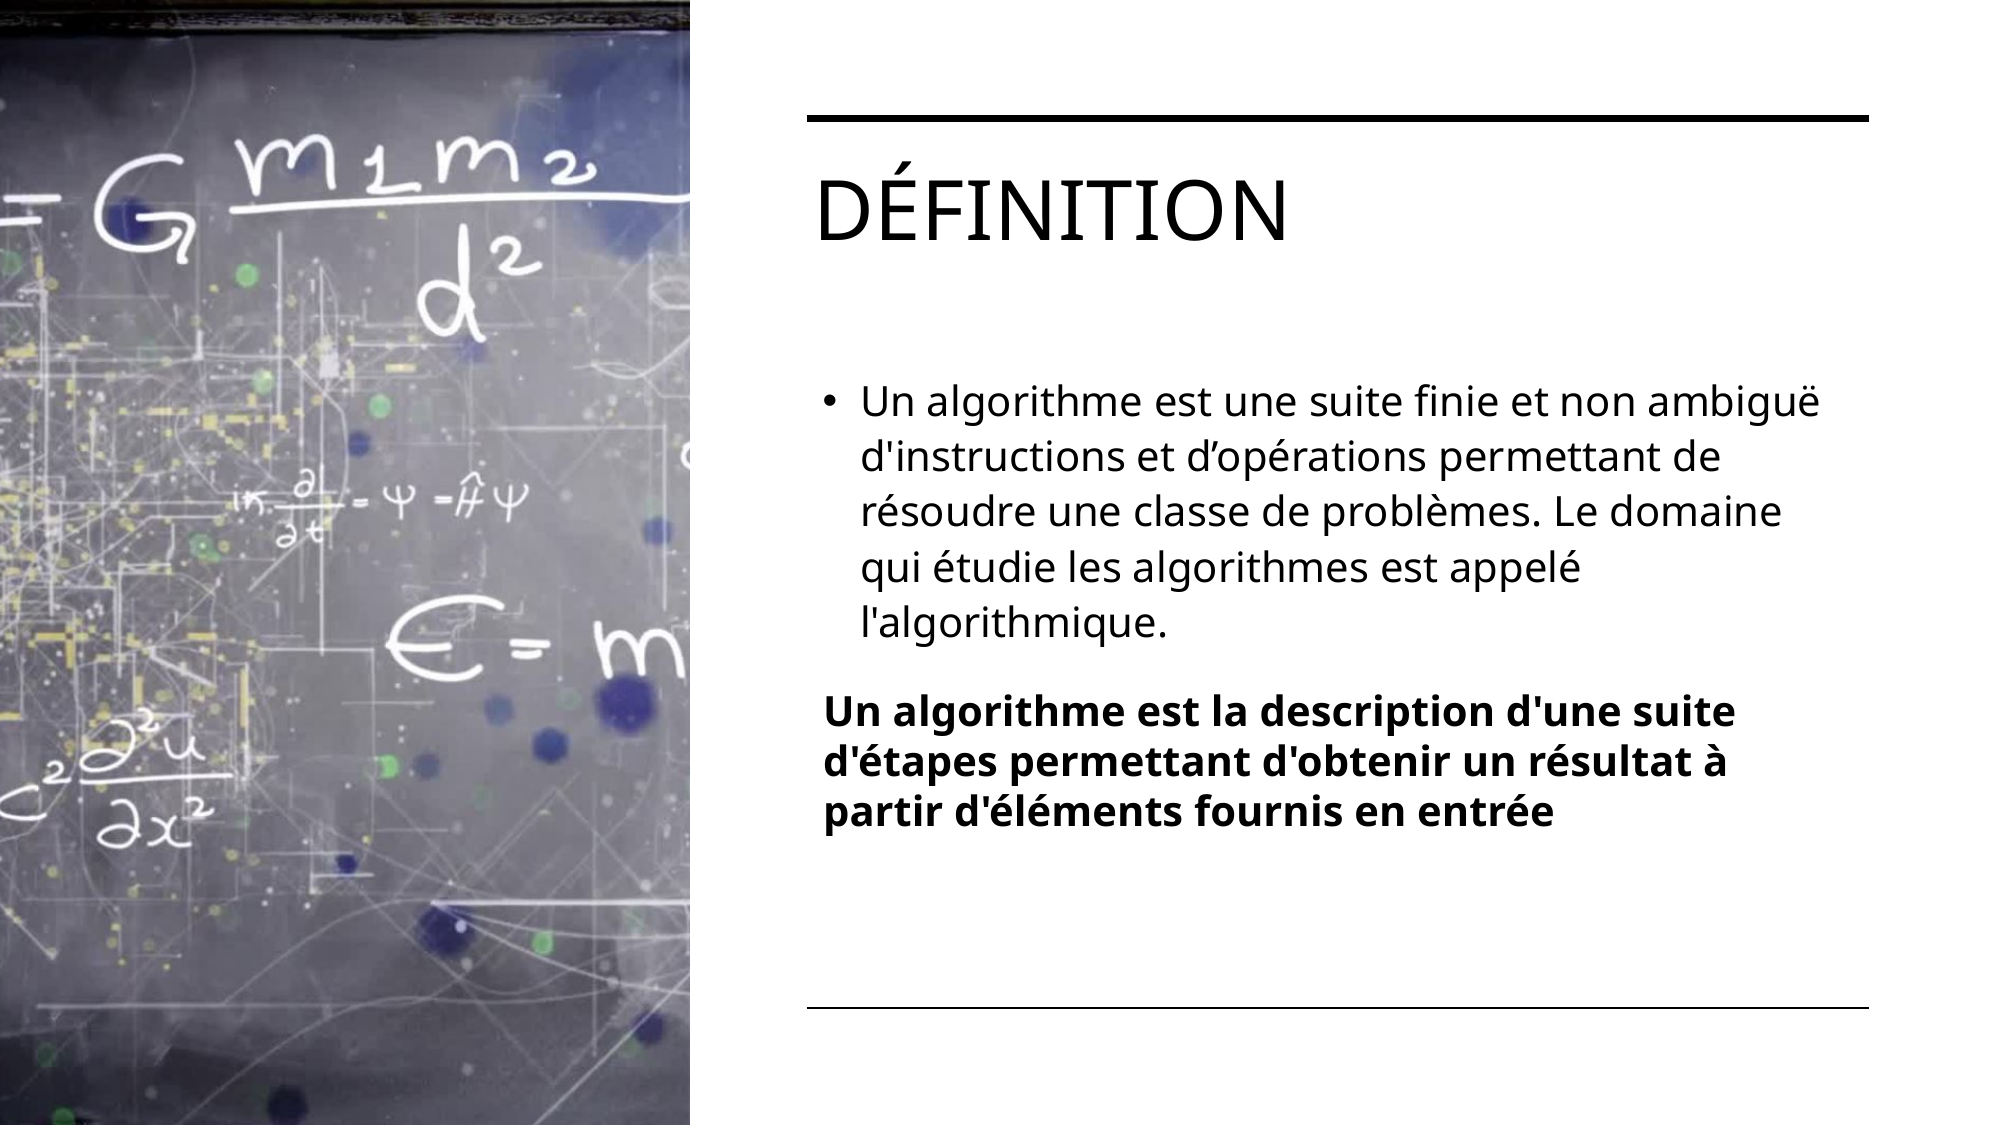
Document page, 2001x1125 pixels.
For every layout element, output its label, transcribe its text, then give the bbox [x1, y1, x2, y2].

text_box Un algorithme est la description d'une suite d'étapes permettant d'obtenir un résultat à partir d'éléments fournis en entrée [808, 677, 1873, 843]
picture [0, 0, 690, 1125]
title Définition [798, 149, 1886, 365]
list Un algorithme est une suite finie et non ambiguë d'instructions et d’opérations permettant de résoudre une classe de problèmes. Le domaine qui étudie les algorithmes est appelé l'algorithmique. [807, 362, 1870, 660]
text_box [690, 0, 2000, 1125]
